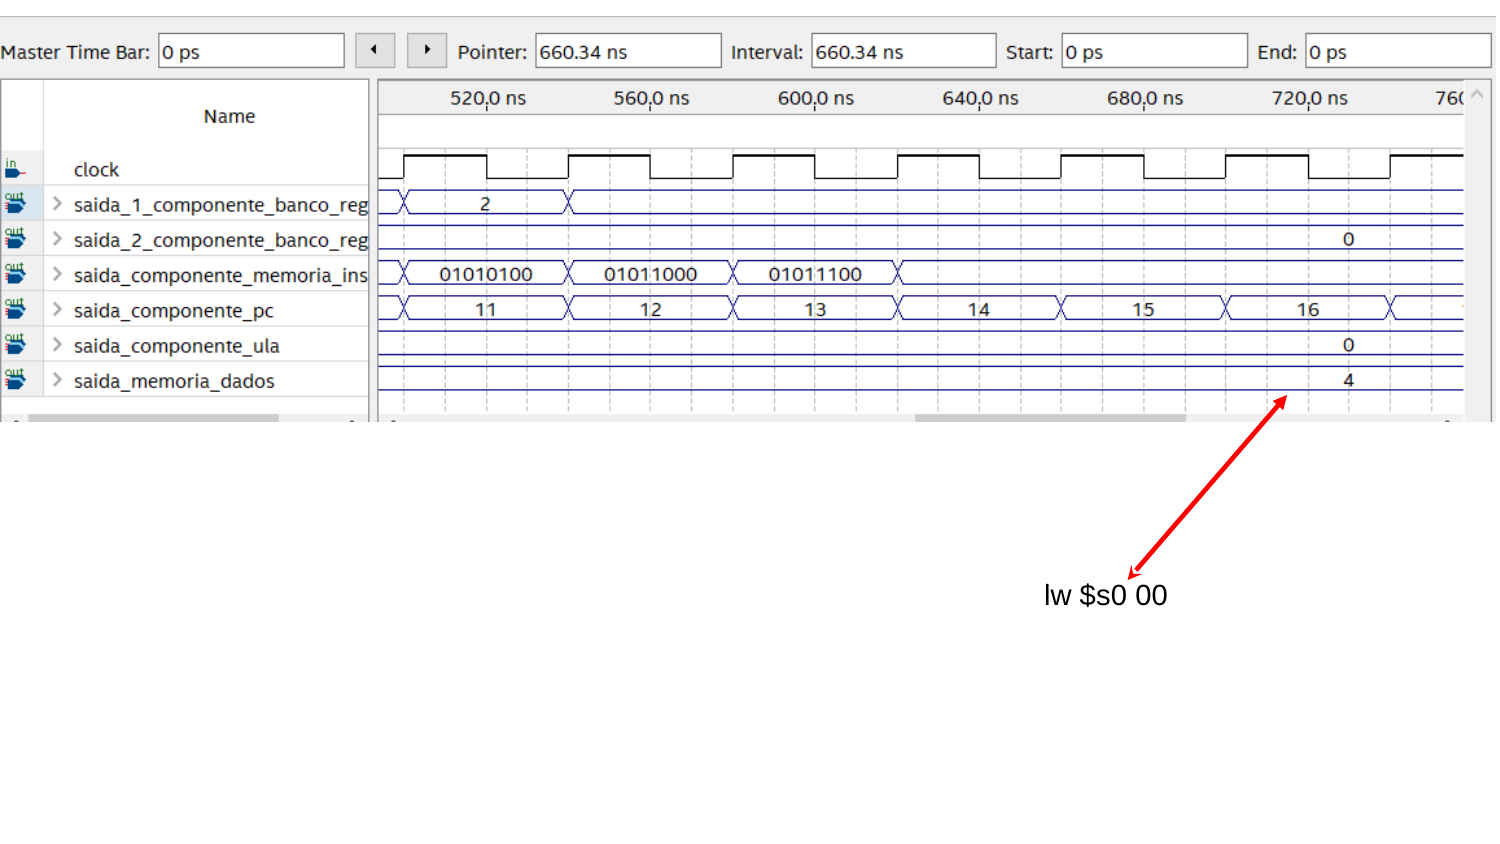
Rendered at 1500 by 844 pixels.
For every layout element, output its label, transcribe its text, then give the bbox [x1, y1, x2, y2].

text_box lw $s0 00 [1029, 555, 1500, 696]
picture [0, 16, 1496, 423]
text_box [1127, 394, 1288, 581]
